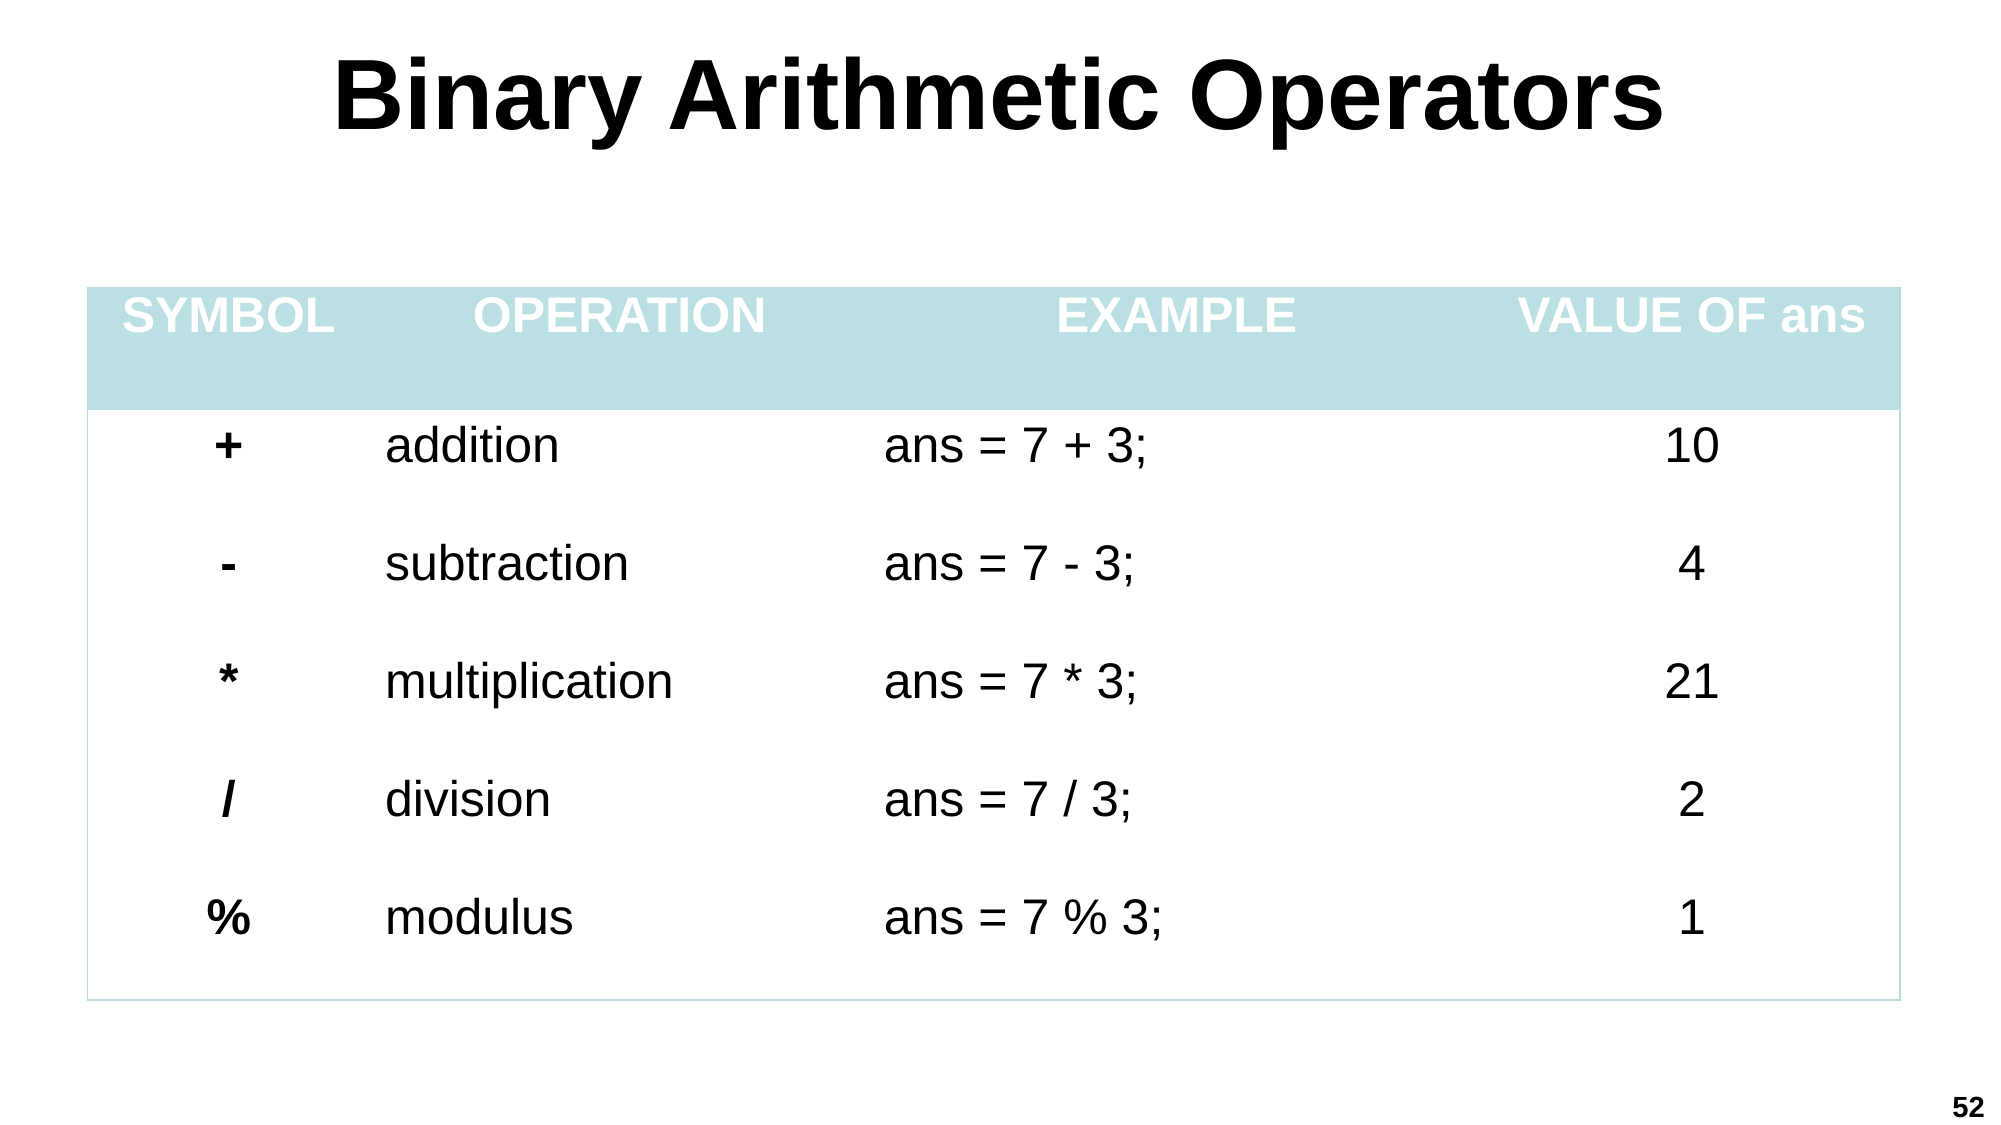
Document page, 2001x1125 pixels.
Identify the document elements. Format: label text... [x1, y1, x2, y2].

table_cell 10 [1484, 410, 1899, 528]
table_cell ans = 7 / 3; [869, 764, 1484, 882]
table_cell 4 [1484, 528, 1899, 646]
table_header OPERATION [370, 288, 869, 410]
table_cell - [88, 528, 370, 646]
table_cell ans = 7 - 3; [869, 528, 1484, 646]
table_cell addition [370, 410, 869, 528]
table_cell / [88, 764, 370, 882]
table_cell subtraction [370, 528, 869, 646]
table_header SYMBOL [88, 288, 370, 410]
table_cell ans = 7 * 3; [869, 646, 1484, 764]
table_cell 21 [1484, 646, 1899, 764]
table_cell + [88, 410, 370, 528]
table_cell 2 [1484, 764, 1899, 882]
table_cell ans = 7 % 3; [869, 882, 1484, 999]
slide_number 52 [1909, 1087, 2000, 1125]
table_cell ans = 7 + 3; [869, 410, 1484, 528]
table_cell * [88, 646, 370, 764]
table_cell 1 [1484, 882, 1899, 999]
title Binary Arithmetic Operators [0, 0, 2000, 180]
table_header EXAMPLE [869, 288, 1484, 410]
table_cell modulus [370, 882, 869, 999]
table_cell multiplication [370, 646, 869, 764]
table_header VALUE OF ans [1484, 288, 1899, 410]
table_cell % [88, 882, 370, 999]
table_cell division [370, 764, 869, 882]
